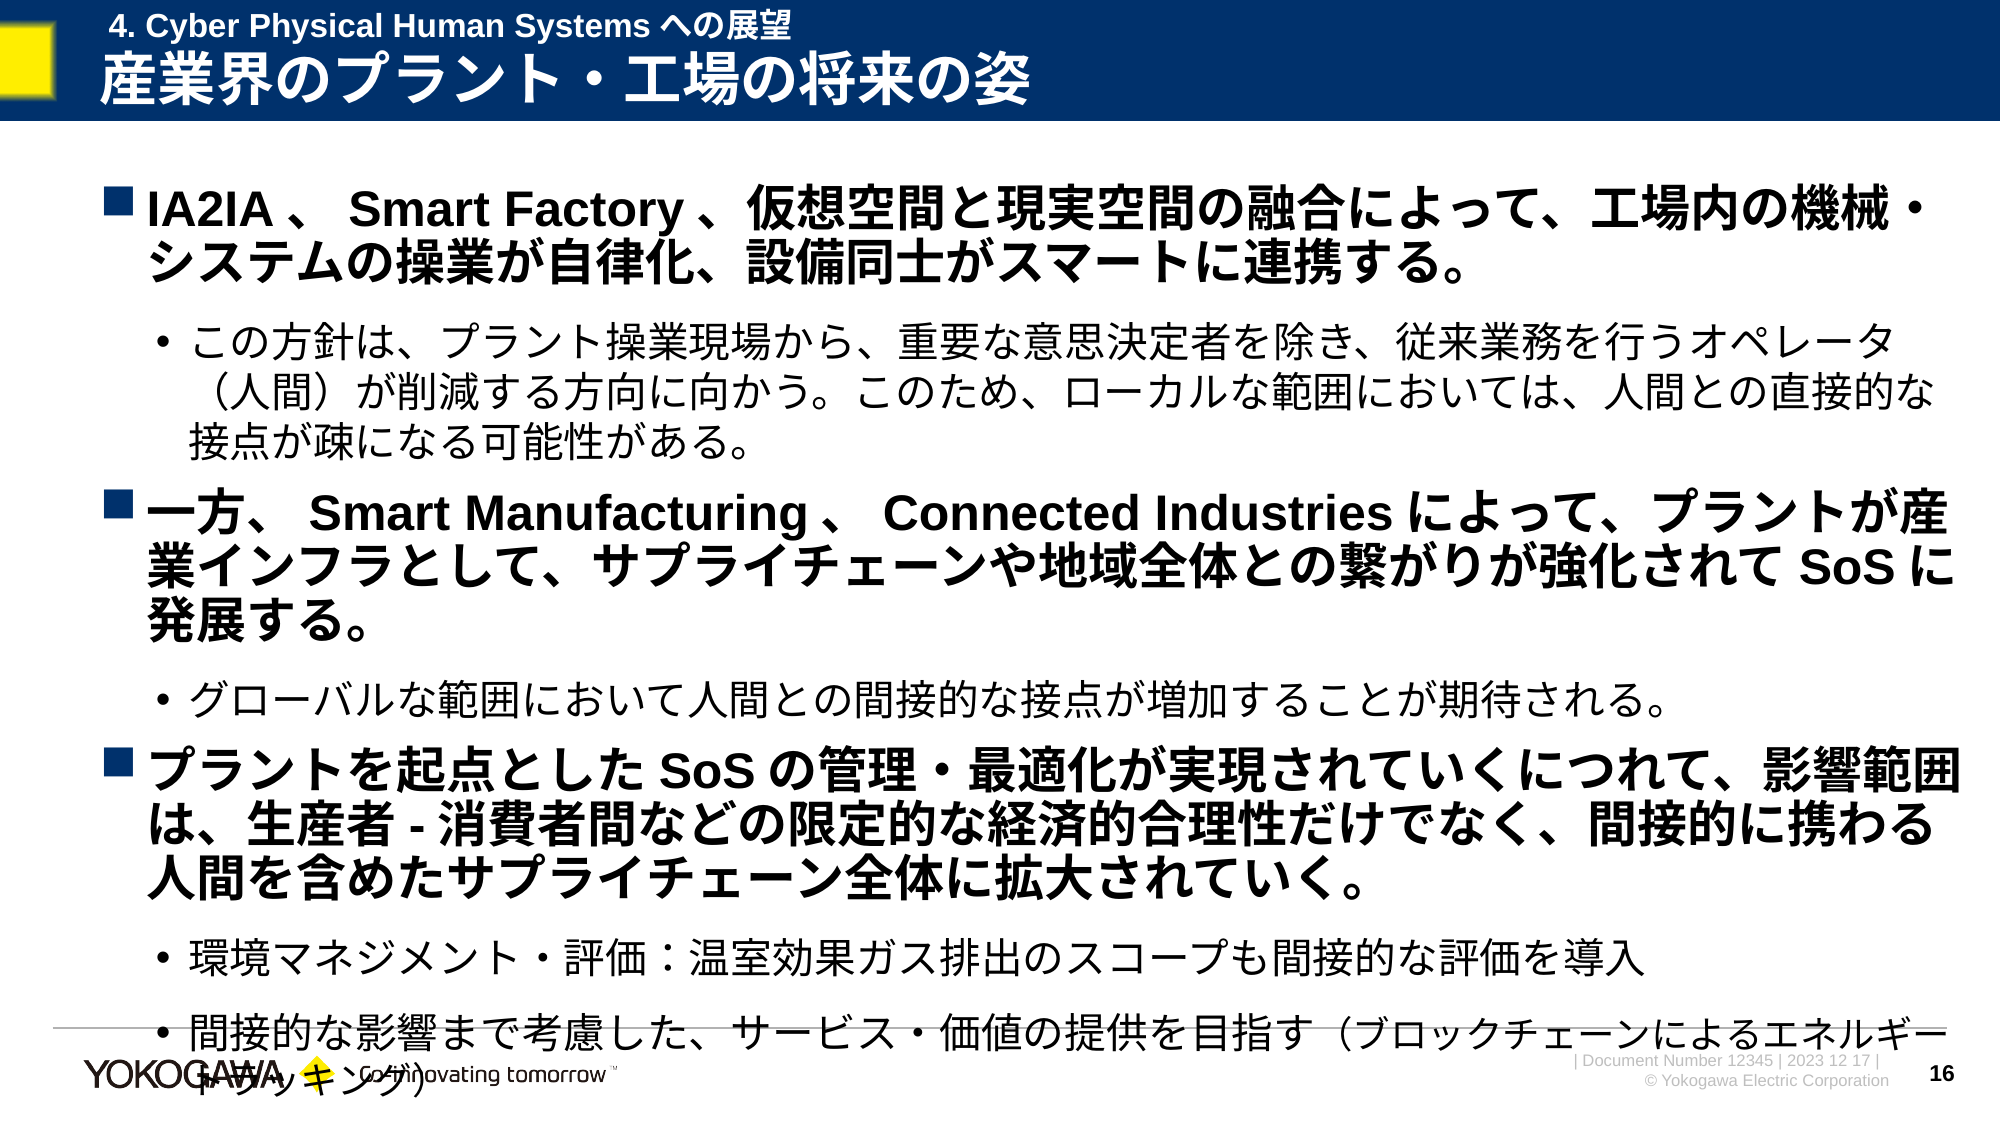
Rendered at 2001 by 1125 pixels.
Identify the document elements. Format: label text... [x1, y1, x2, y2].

picture [83, 1055, 617, 1093]
slide_number 16 [1904, 1042, 1970, 1103]
picture [0, 6, 69, 115]
list IA2IA、Smart Factory、仮想空間と現実空間の融合によって、工場内の機械・システムの操業が自律化、設備同士がスマートに連携する。 この方針は、プラント操業現場から、重要な意思決定者を除き、従来業務を行うオペレータ（人間）が削減する方向に向かう。このため、ローカルな範囲においては、人間との直接的な接点が疎になる可能性がある。 一方、Smart Manufacturing、Connected Industriesによって、プラントが産業インフラとして、サプライチェーンや地域全体との繋がりが強化されてSoSに発展する。 グローバルな範囲において人間との間接的な接点が増加することが期待される。 プラントを起点としたSoSの管理・最適化が実現されていくにつれて、影響範囲は、生産者-消費者間などの限定的な経済的合理性だけでなく、間接的に携わる人間を含めたサプライチェーン全体に拡大されていく。 環境マネジメント・評価：温室効果ガス排出のスコープも間接的な評価を導入 間接的な影響まで考慮した、サービス・価値の提供を目指す（ブロックチェーンによるエネルギートラッキング） [84, 175, 1989, 261]
text_box 4. Cyber Physical Human Systemsへの展望 [93, 0, 1214, 52]
text_box 産業界のプラント・工場の将来の姿 [84, 39, 1955, 125]
